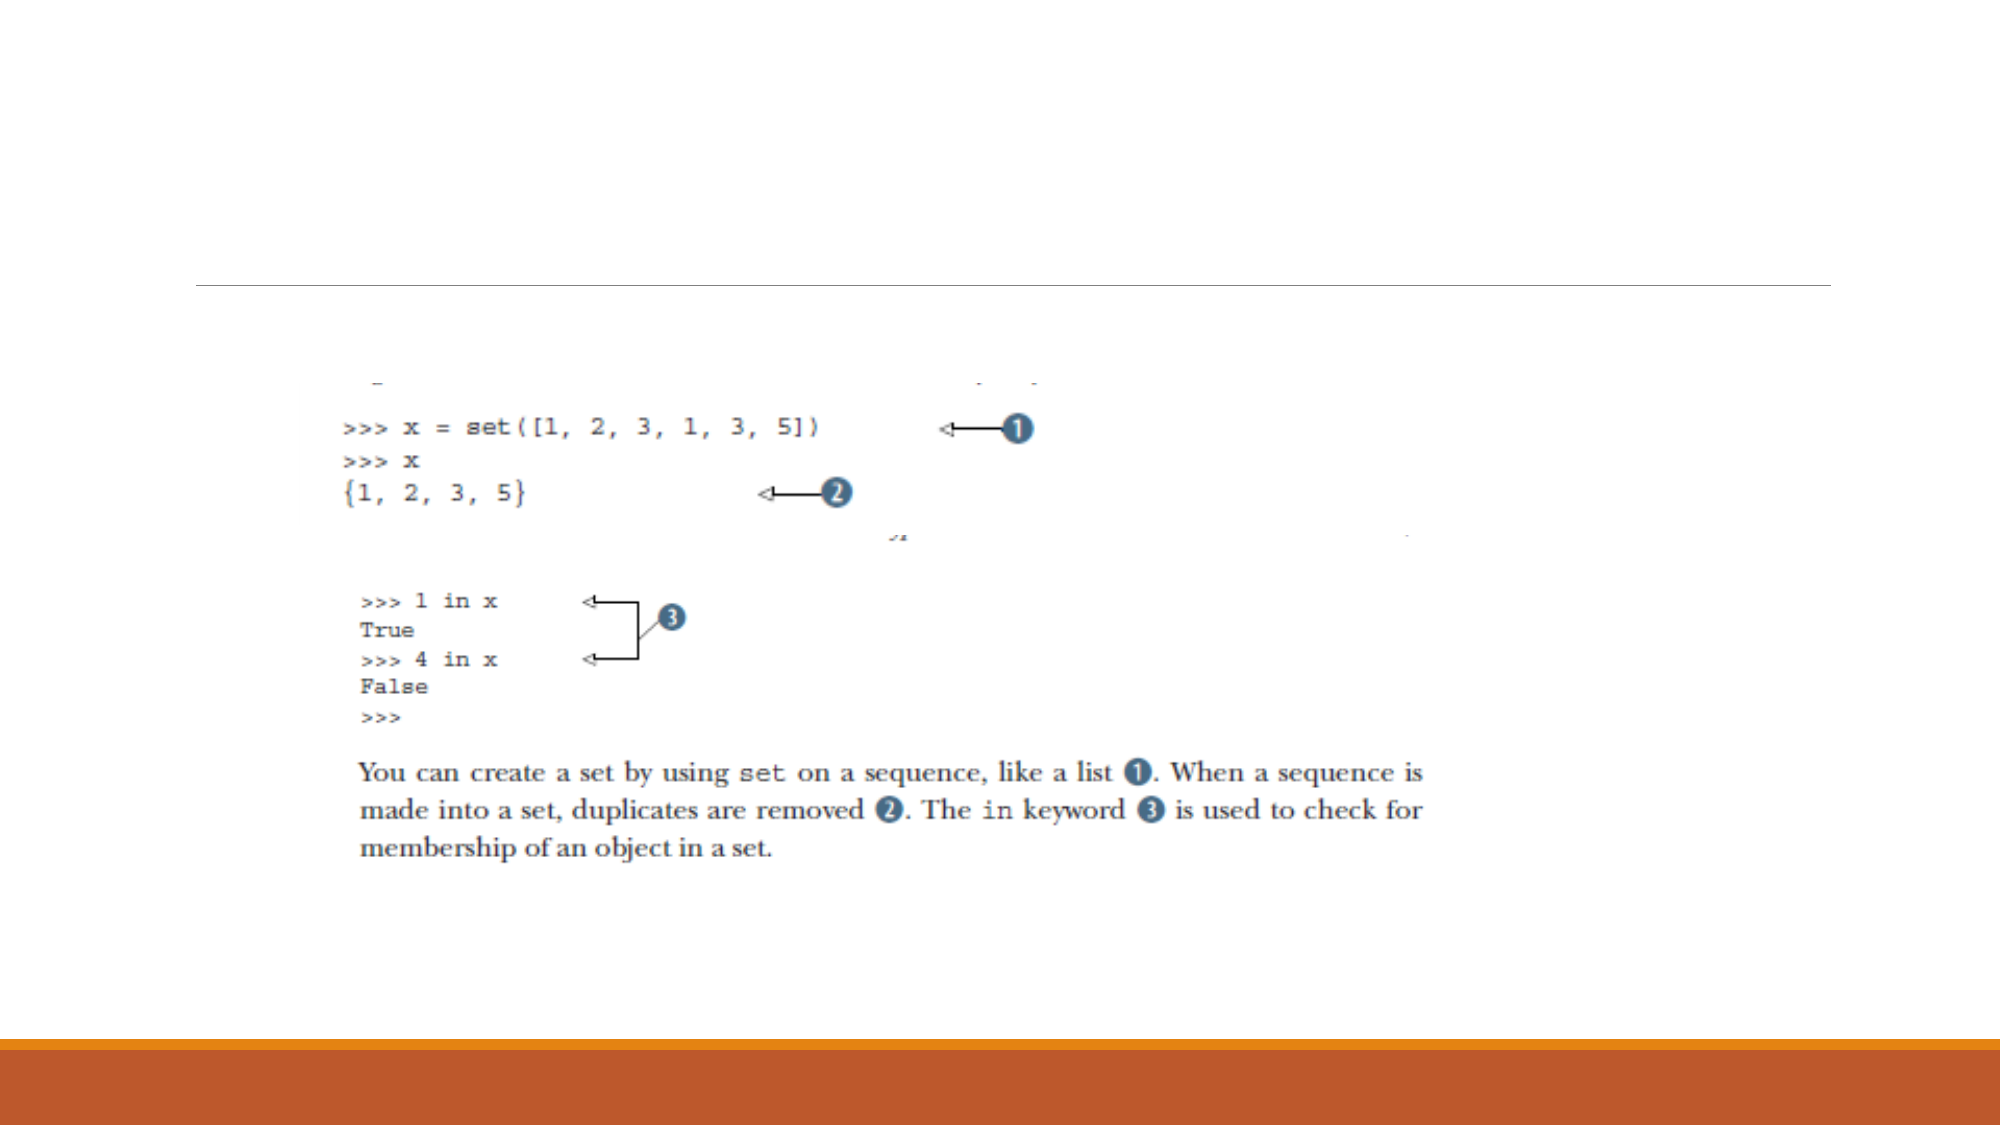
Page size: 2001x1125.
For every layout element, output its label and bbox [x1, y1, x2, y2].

picture [297, 382, 1069, 526]
picture [274, 535, 1541, 881]
